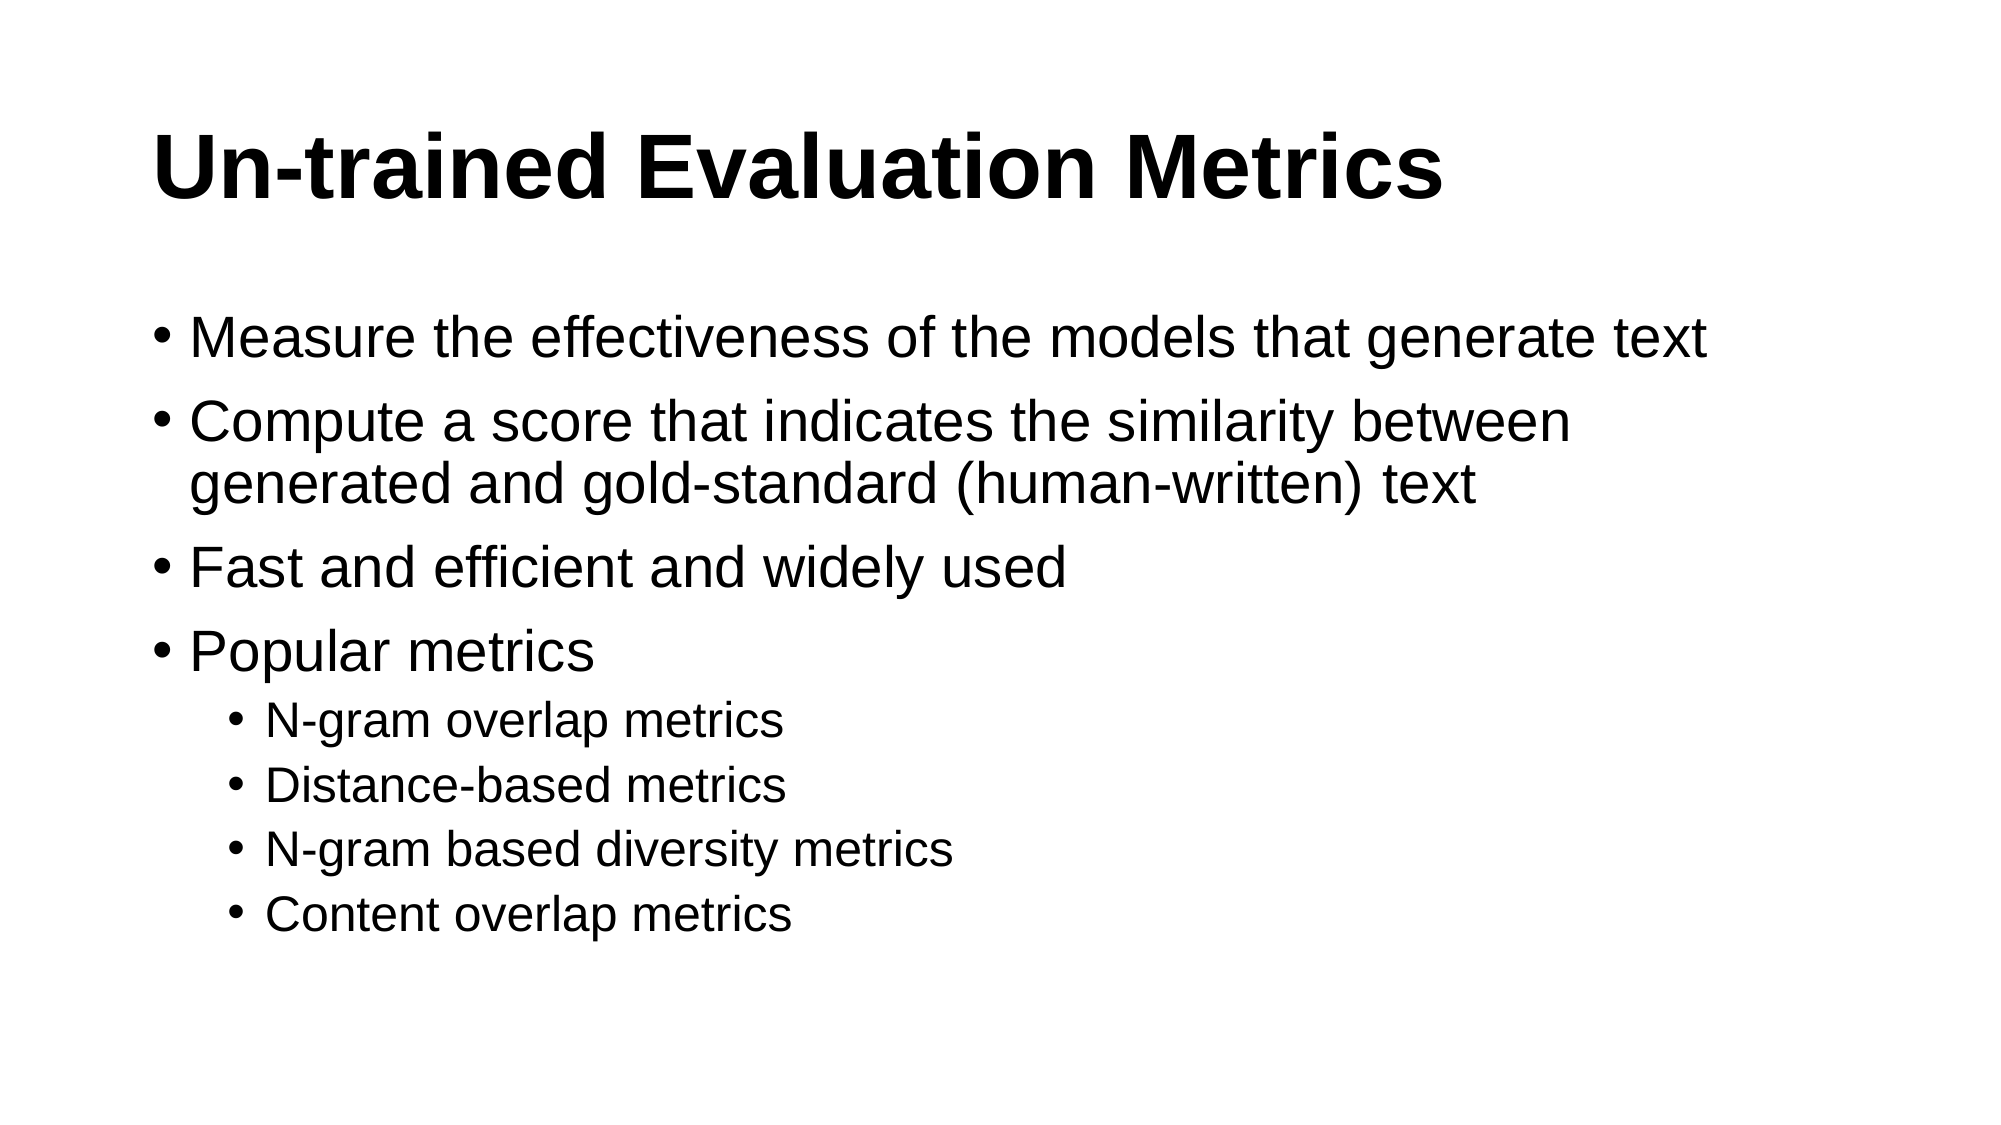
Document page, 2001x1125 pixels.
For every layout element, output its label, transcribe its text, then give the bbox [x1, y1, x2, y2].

list Measure the effectiveness of the models that generate text Compute a score that indicates the similarity between generated and gold-standard (human-written) text Fast and efficient and widely used Popular metrics N-gram overlap metrics Distance-based metrics N-gram based diversity metrics Content overlap metrics [137, 299, 1863, 1014]
title Un-trained Evaluation Metrics [137, 59, 1863, 278]
